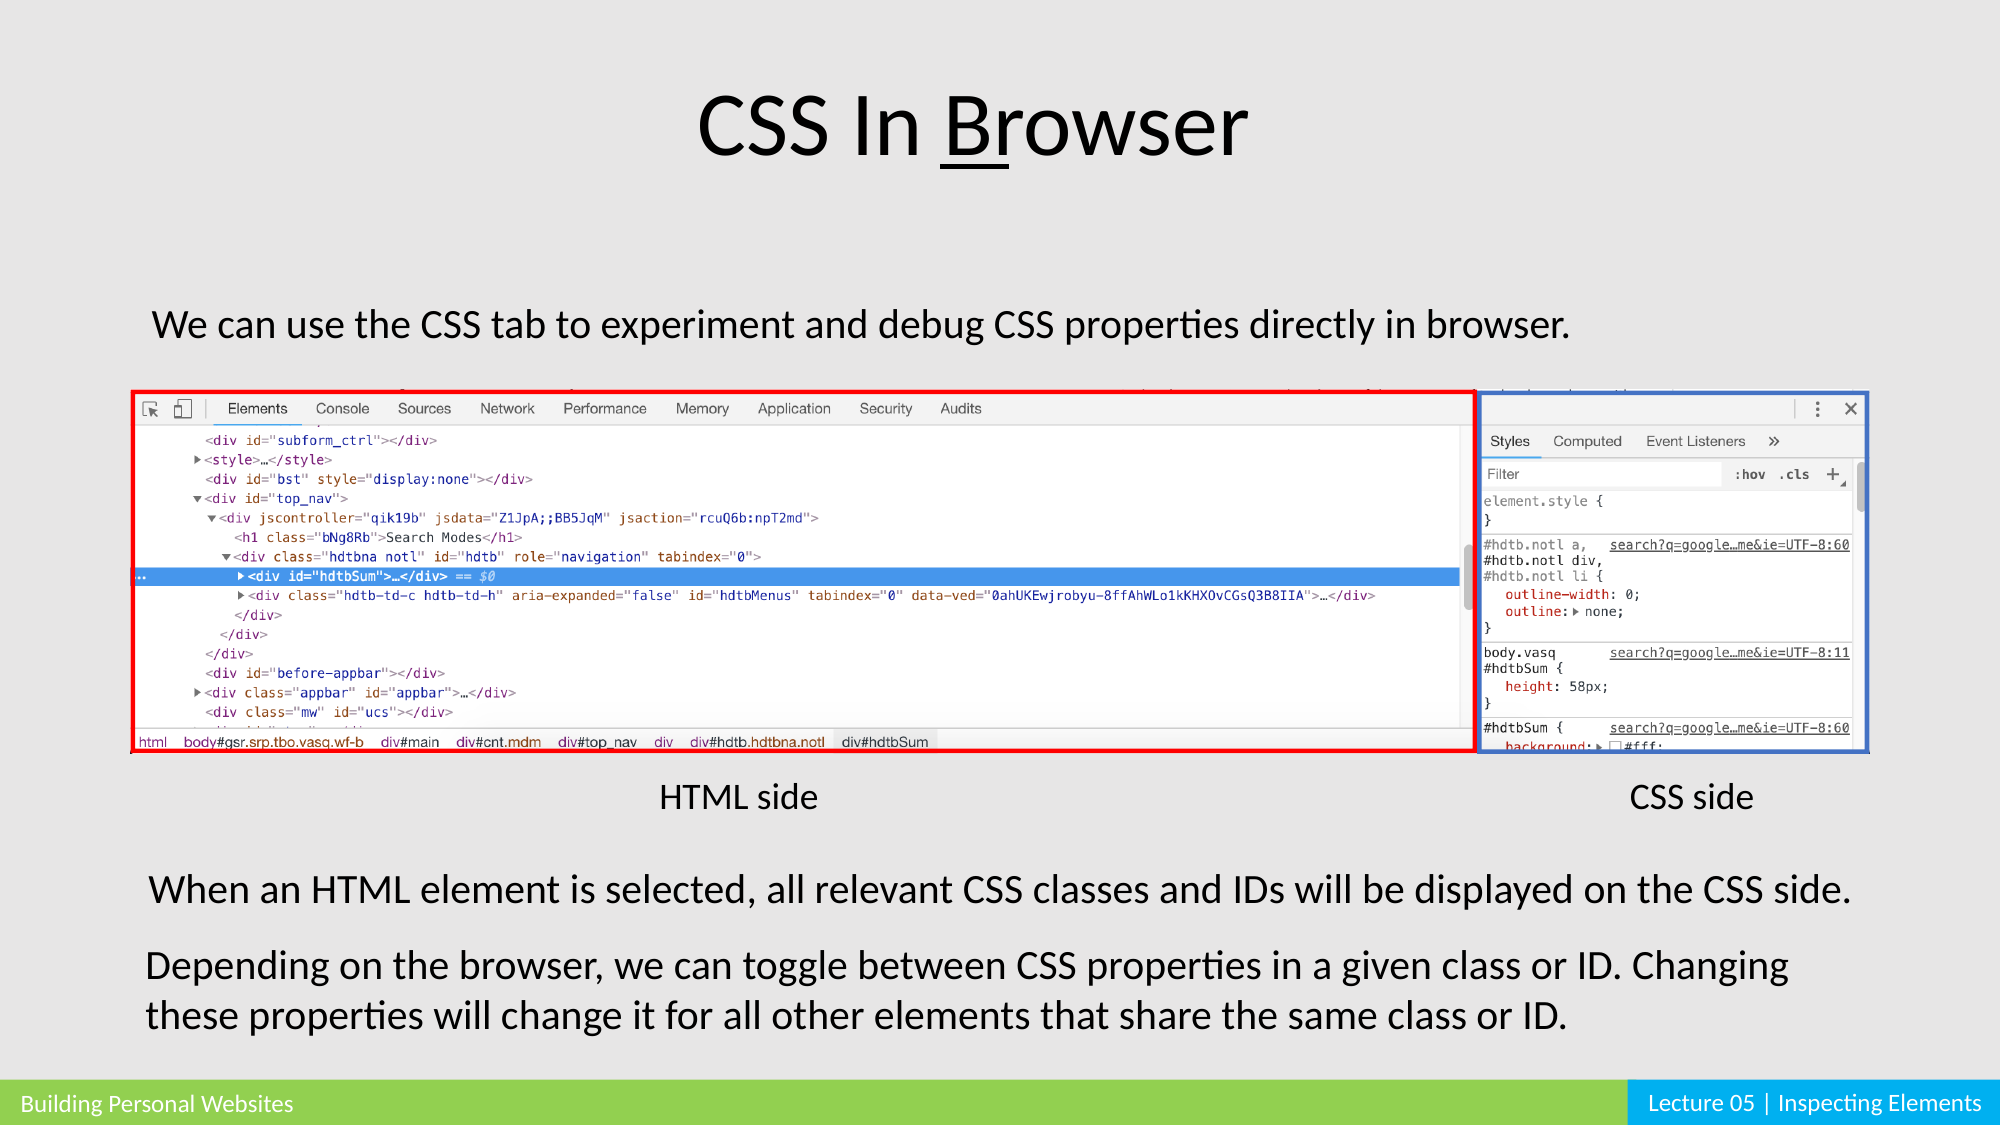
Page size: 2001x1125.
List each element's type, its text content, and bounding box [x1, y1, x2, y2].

text_box CSS side [1615, 764, 1785, 825]
text_box [0, 1079, 5, 1125]
text_box When an HTML element is selected, all relevant CSS classes and IDs will be displayed on the CSS side. [133, 854, 1869, 919]
text_box We can use the CSS tab to experiment and debug CSS properties directly in browser. [136, 289, 1587, 355]
text_box Depending on the browser, we can toggle between CSS properties in a given class or ID. Changing these properties will change it for all other elements that share the same class or ID. [130, 930, 1840, 1045]
text_box [446, 1079, 1627, 1125]
text_box Building Personal Websites [5, 1079, 446, 1125]
text_box Lecture 05 | Inspecting Elements [1633, 1079, 2000, 1124]
text_box HTML side [644, 764, 857, 825]
text_box CSS In Browser [503, 1, 1446, 182]
picture [130, 389, 1870, 754]
text_box [1627, 1079, 2000, 1125]
